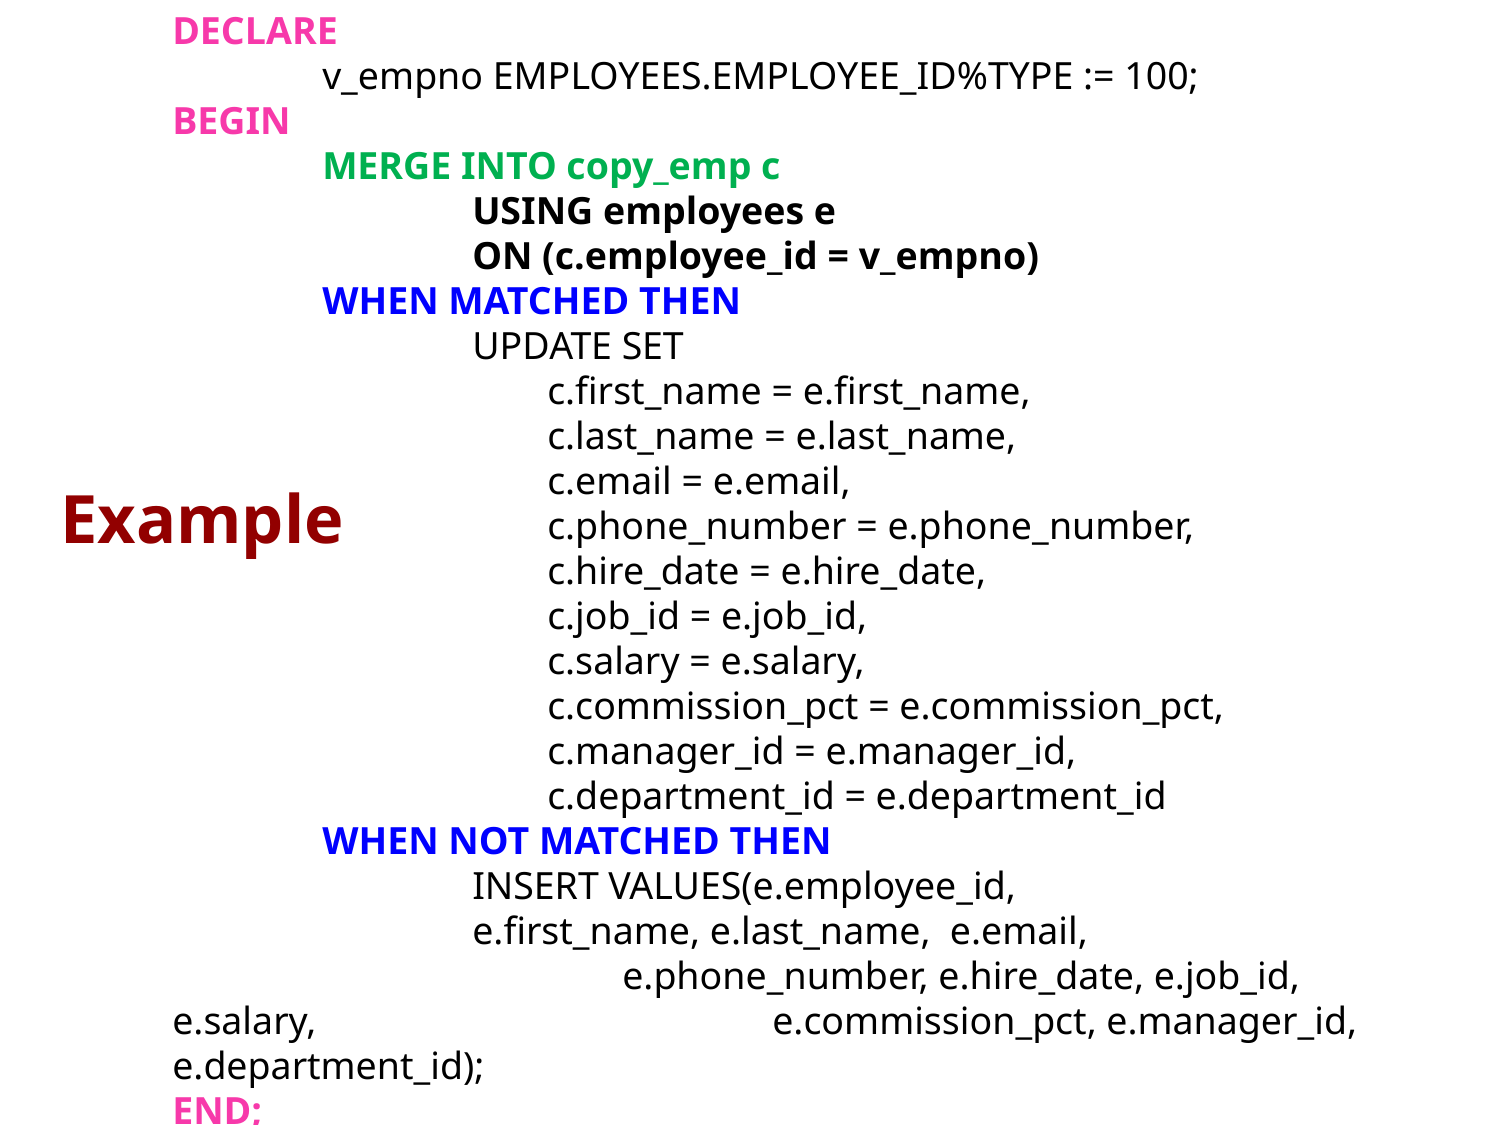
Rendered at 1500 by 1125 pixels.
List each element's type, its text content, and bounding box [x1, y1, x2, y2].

title Example [45, 412, 157, 631]
text_box DECLARE v_empno EMPLOYEES.EMPLOYEE_ID%TYPE := 100; BEGIN MERGE INTO copy_emp c USING employees e ON (c.employee_id = v_empno) WHEN MATCHED THEN UPDATE SET c.first_name = e.first_name, c.last_name = e.last_name, c.email = e.email, c.phone_number = e.phone_number, c.hire_date = e.hire_date, c.job_id = e.job_id, c.salary = e.salary, c.commission_pct = e.commission_pct, c.manager_id = e.manager_id, c.department_id = e.department_id WHEN NOT MATCHED THEN INSERT VALUES(e.employee_id, e.first_name, e.last_name, e.email, e.phone_number, e.hire_date, e.job_id, e.salary, e.commission_pct, e.manager_id, e.department_id); END; [157, 0, 1402, 1125]
